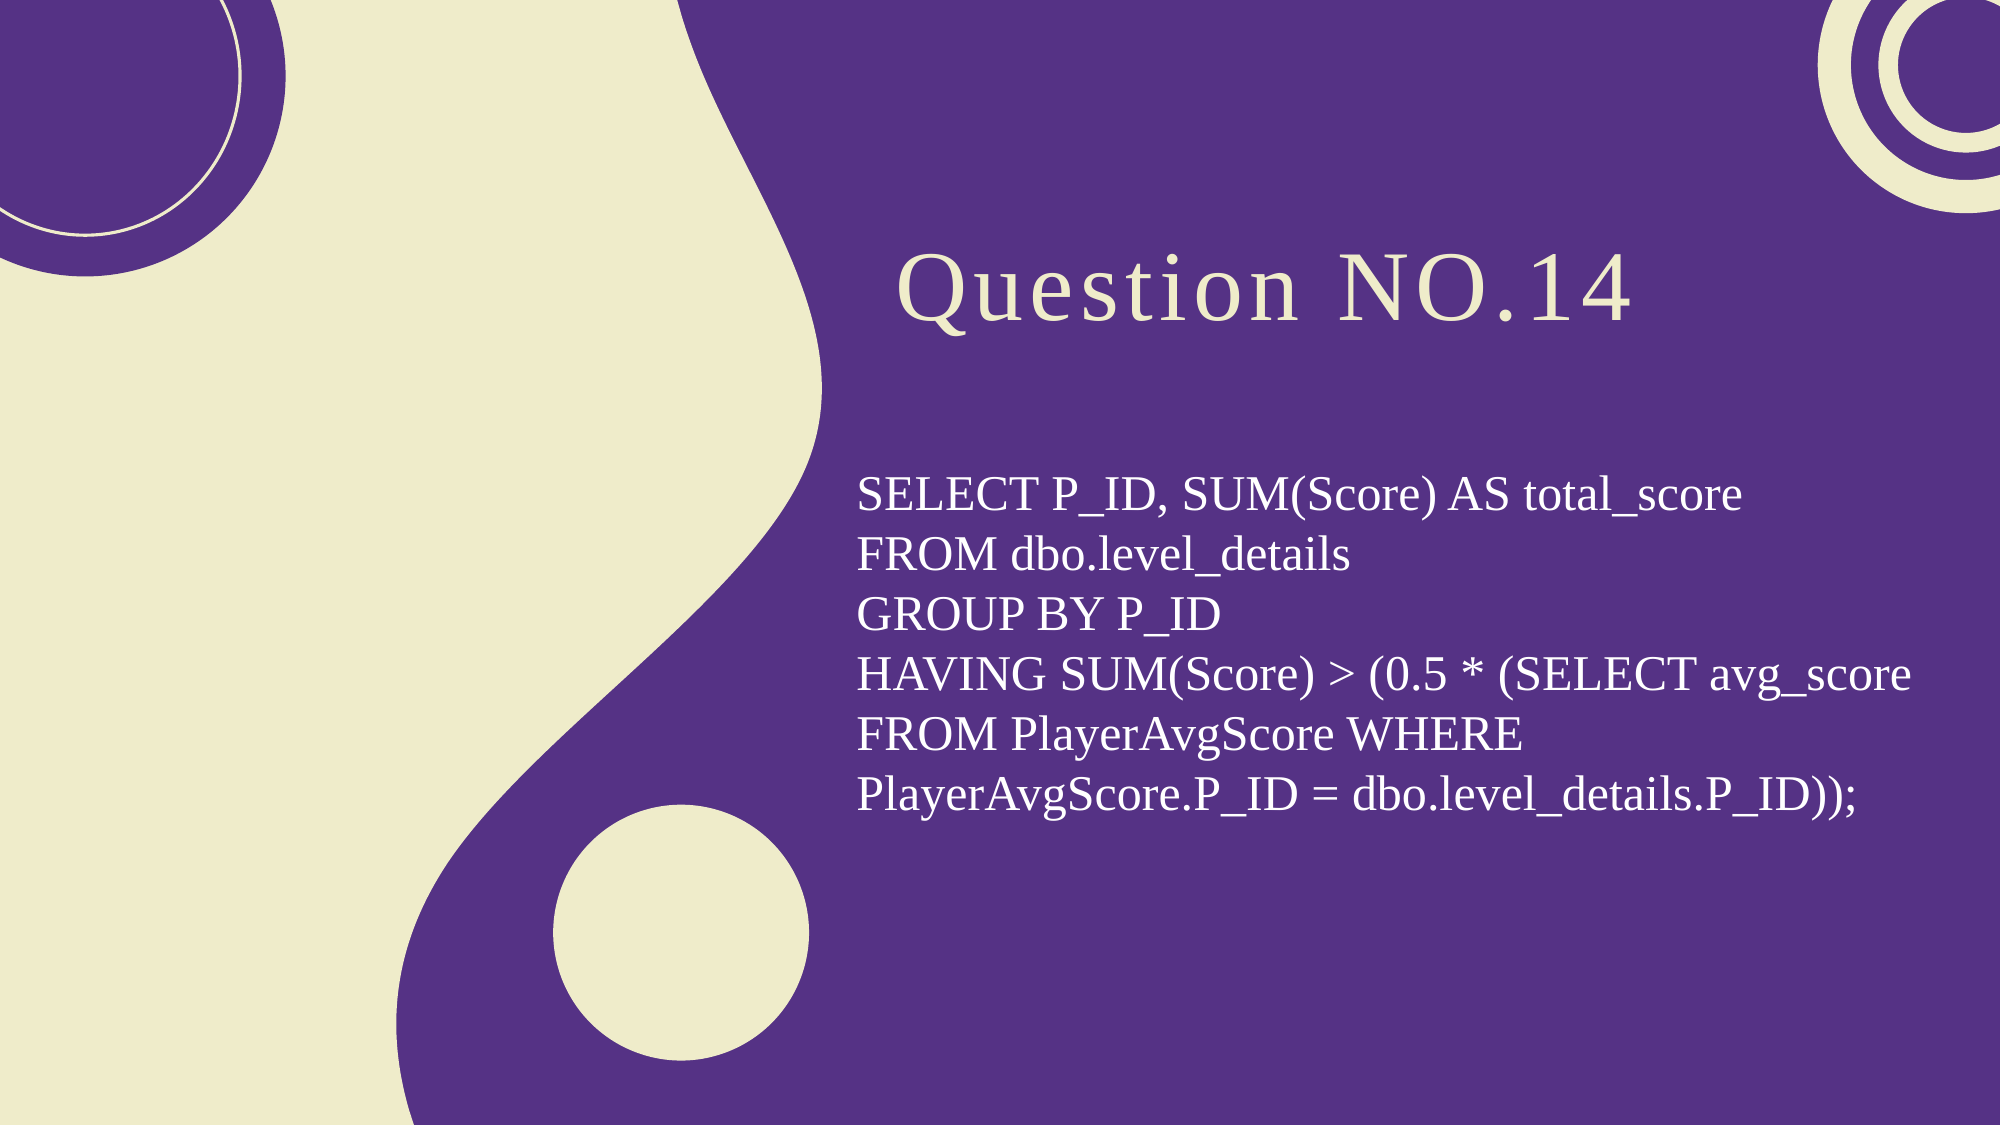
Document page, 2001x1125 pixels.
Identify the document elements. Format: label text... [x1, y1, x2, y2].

text_box [552, 803, 811, 1062]
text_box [1817, 0, 2000, 214]
text_box [0, 0, 242, 237]
text_box [0, 0, 823, 1125]
text_box SELECT P_ID, SUM(Score) AS total_score FROM dbo.level_details GROUP BY P_ID HAVING SUM(Score) > (0.5 * (SELECT avg_score FROM PlayerAvgScore WHERE PlayerAvgScore.P_ID = dbo.level_details.P_ID)); [841, 452, 1993, 828]
text_box [0, 0, 287, 278]
text_box Question NO.14 [880, 213, 1791, 348]
